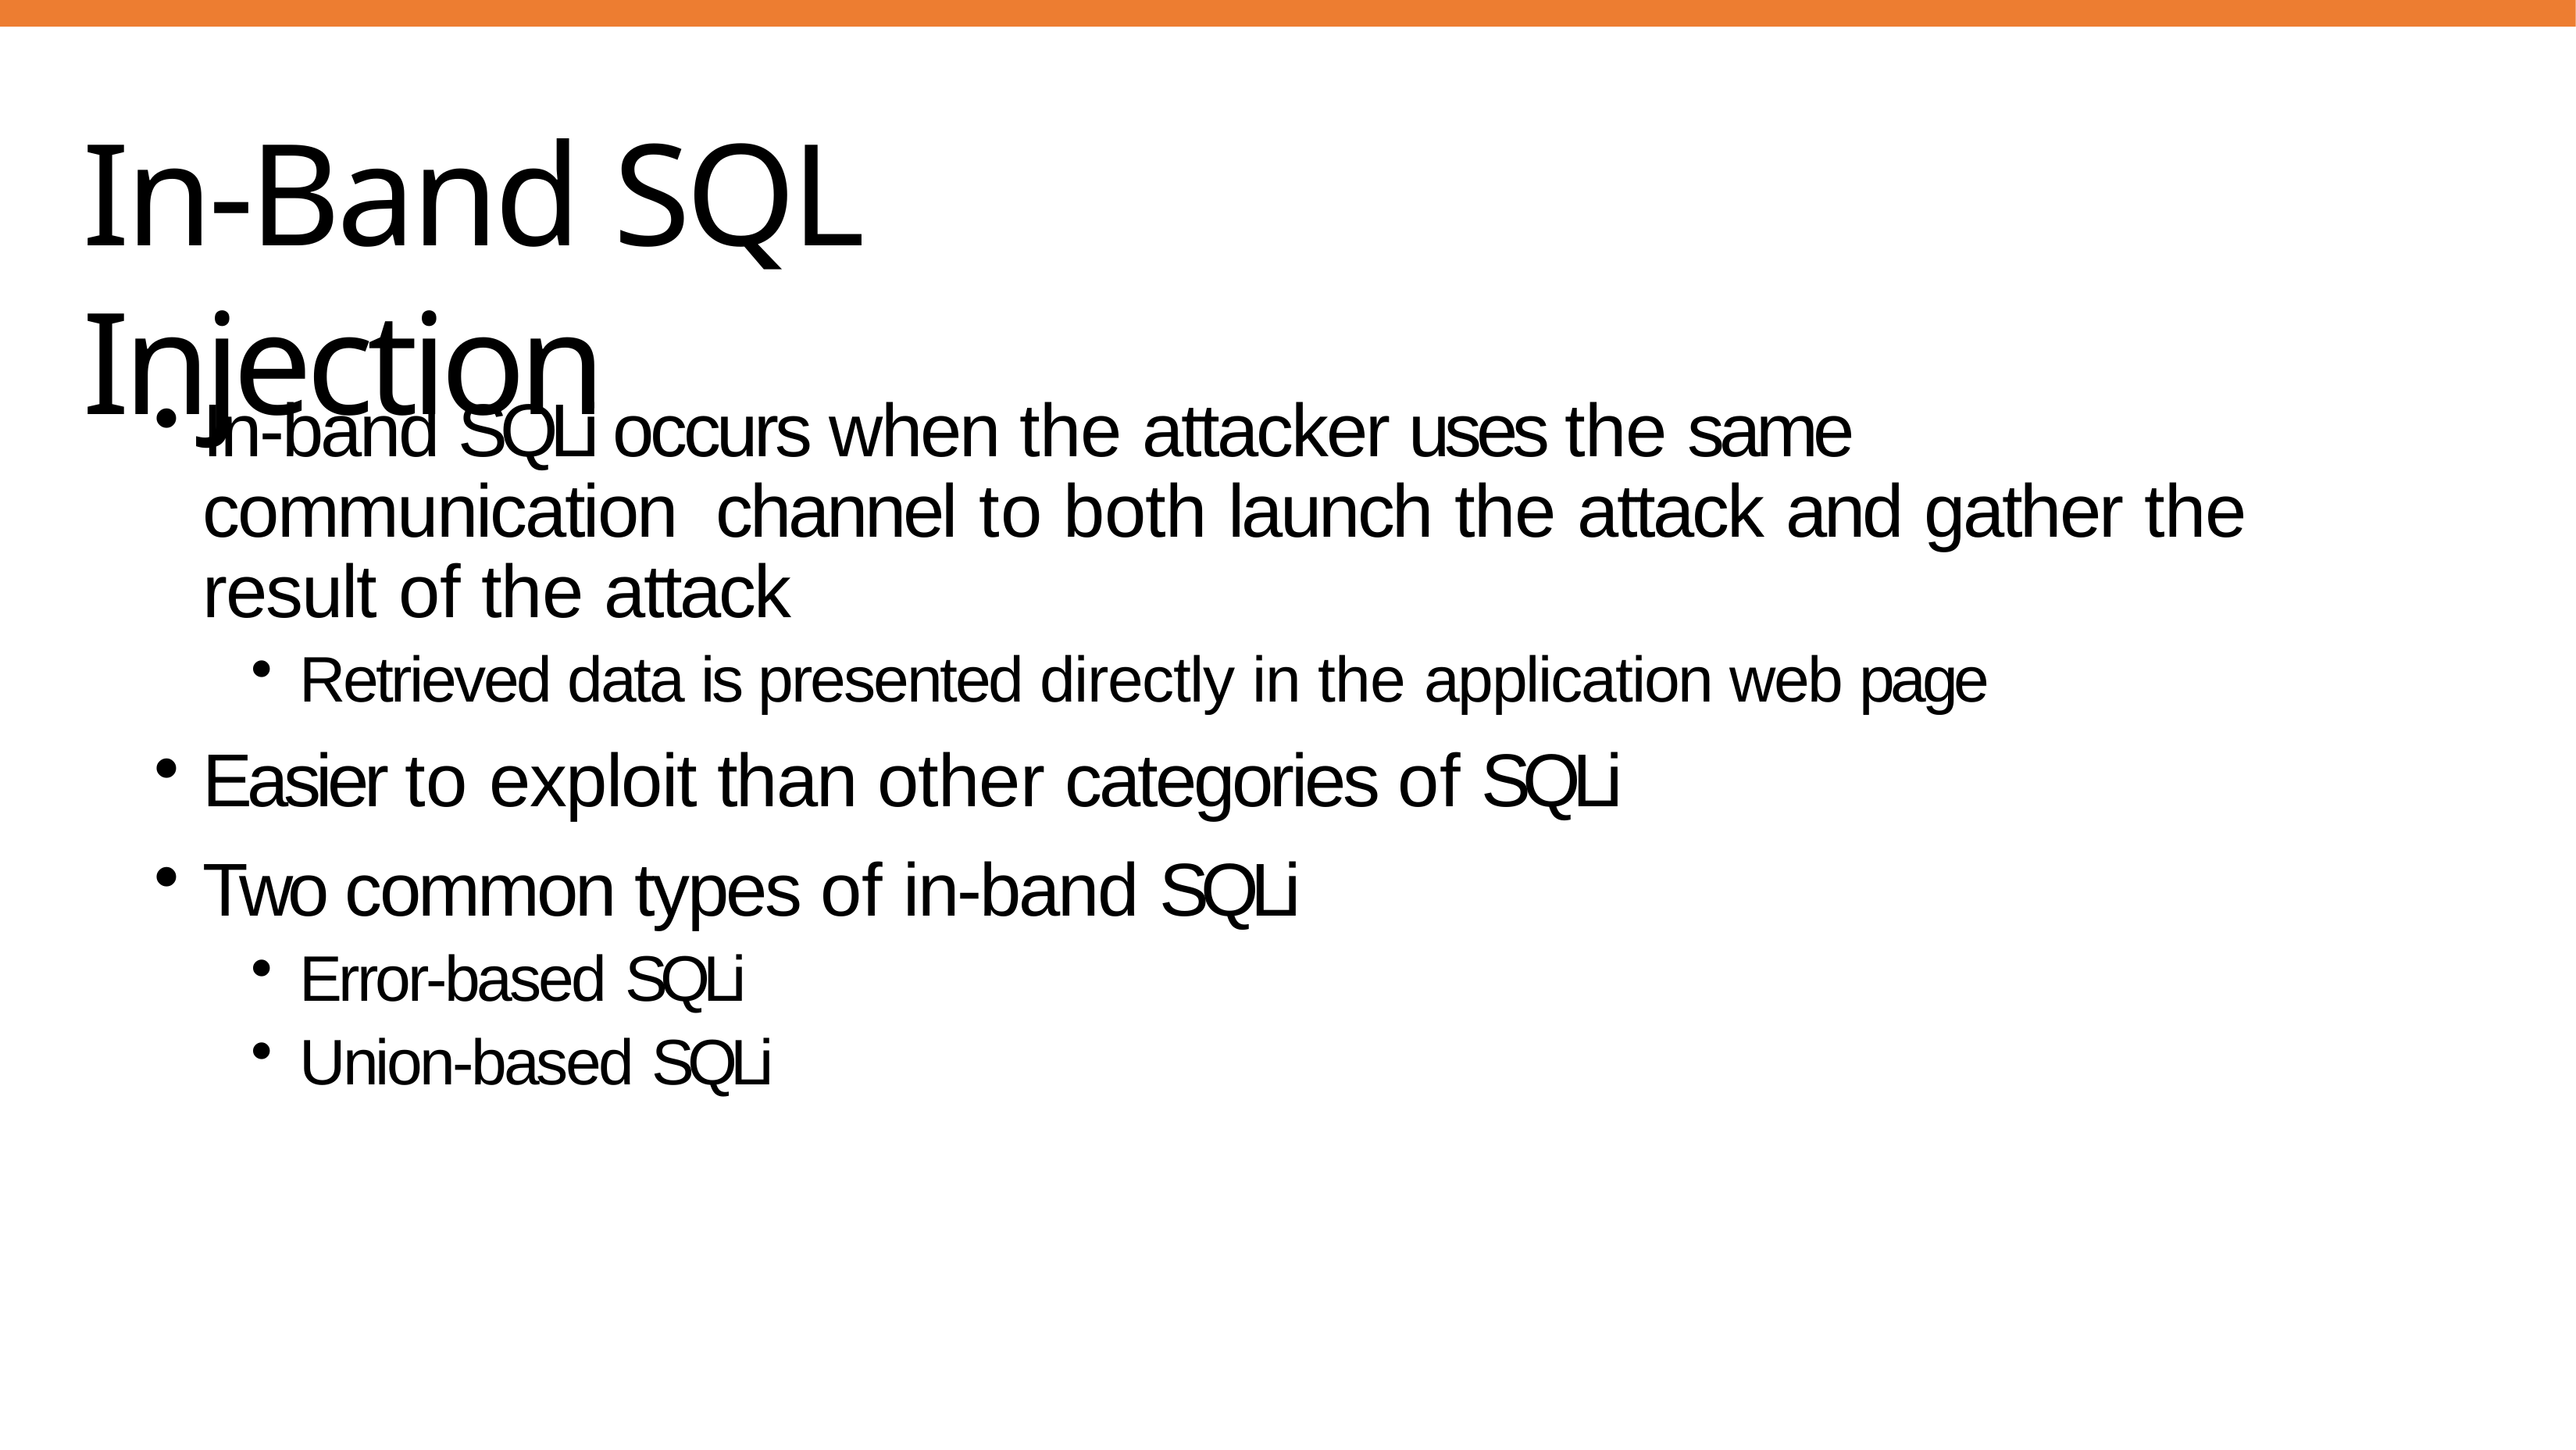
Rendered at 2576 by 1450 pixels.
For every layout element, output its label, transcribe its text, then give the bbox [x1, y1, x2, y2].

text_box In-band SQLi occurs when the attacker uses the same communication channel to both launch the attack and gather the result of the attack Retrieved data is presented directly in the application web page Easier to exploit than other categories of SQLi Two common types of in-band SQLi Error-based SQLi Union-based SQLi [152, 378, 2317, 1098]
title In-Band SQL Injection [80, 102, 1322, 443]
text_box [0, 0, 2576, 27]
